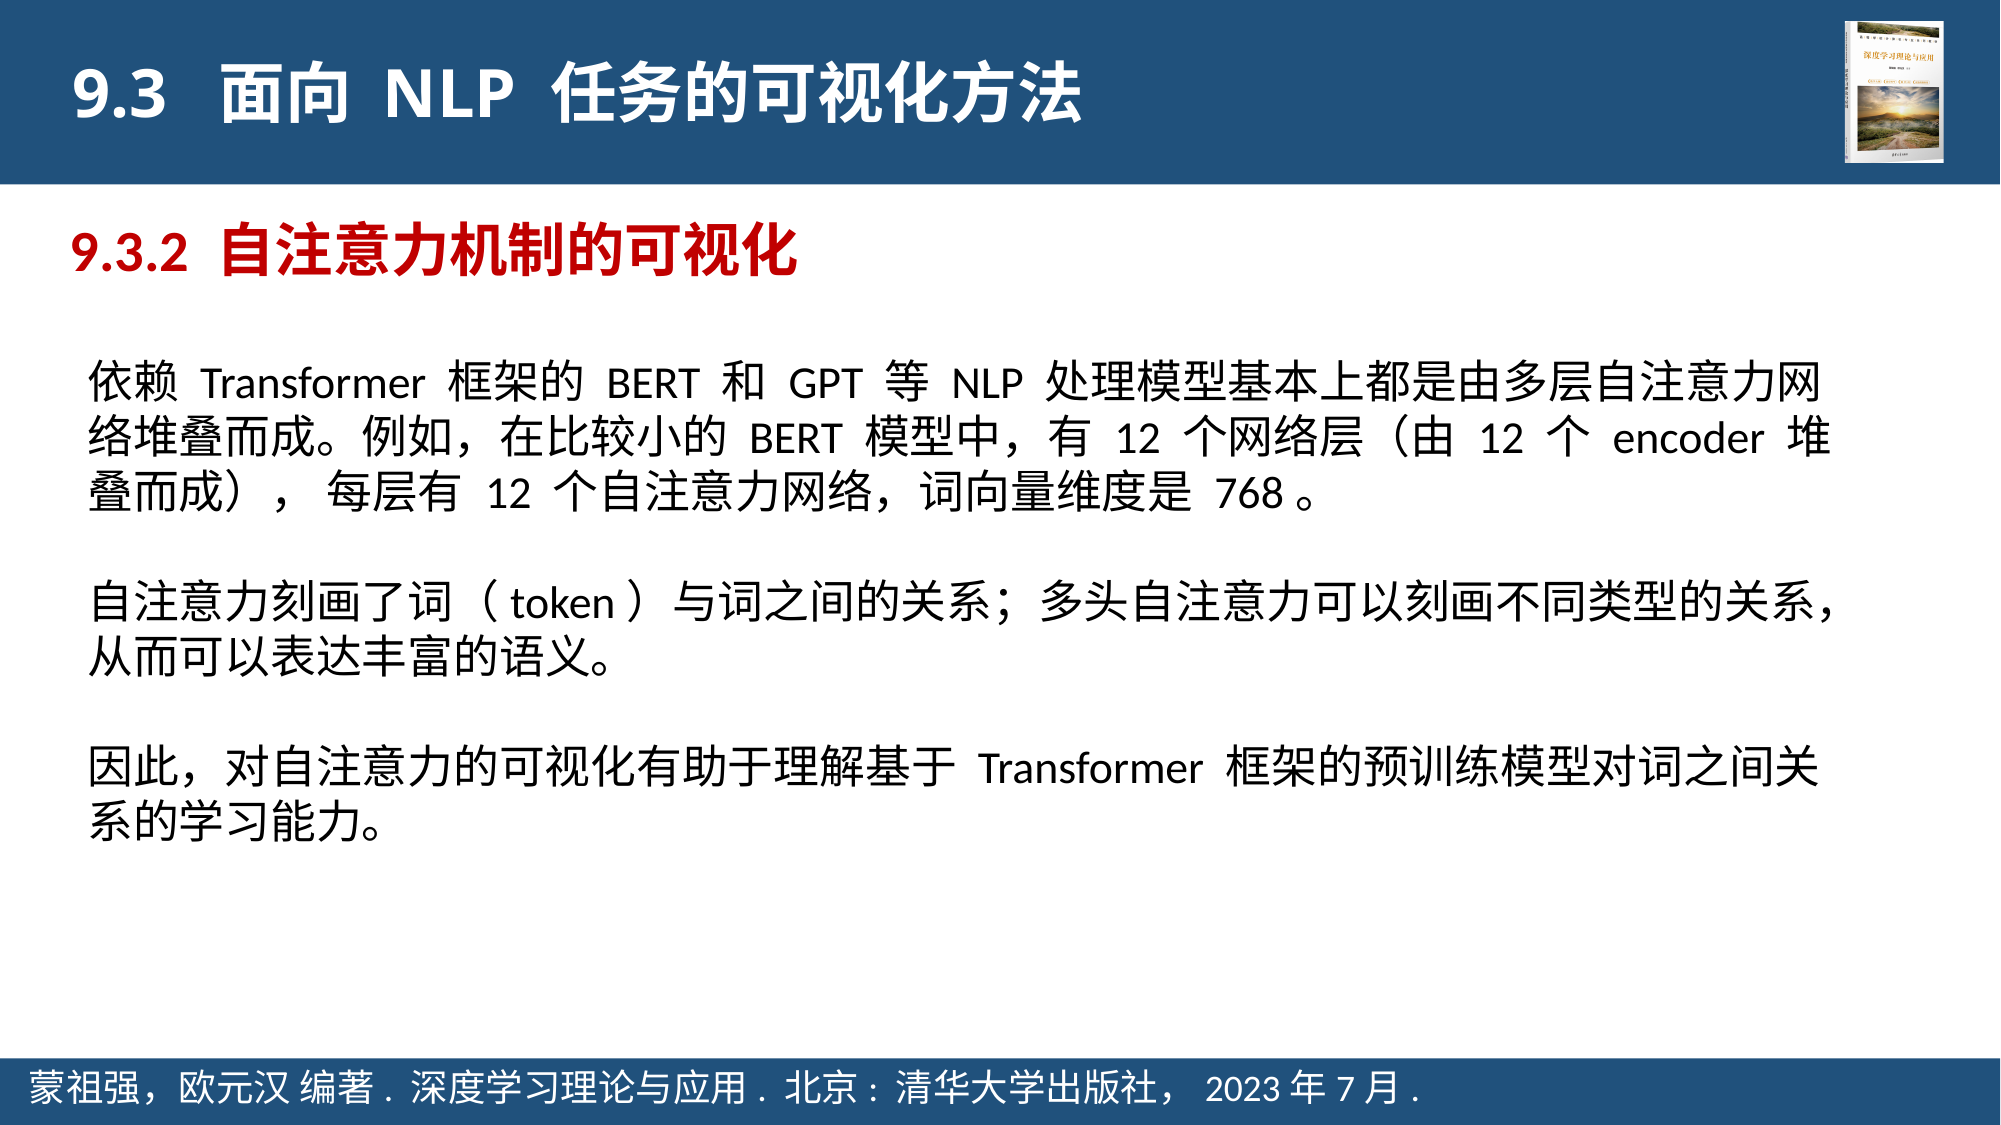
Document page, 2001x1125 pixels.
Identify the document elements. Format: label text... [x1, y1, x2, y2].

text_box 9.3 面向 NLP 任务的可视化方法 [55, 42, 1555, 140]
text_box 9.3.2 自注意力机制的可视化 [55, 205, 1921, 291]
text_box 依赖 Transformer 框架的 BERT 和 GPT 等 NLP 处理模型基本上都是由多层自注意力网 络堆叠而成。例如，在比较小的 BERT 模型中，有 12 个网络层（由 12 个 encoder 堆叠而成）， 每层有 12 个自注意力网络，词向量维度是 768。 自注意力刻画了词（token）与词之间的关系；多头自注意力可以刻画不同类型的关系，从而可以表达丰富的语义。 因此，对自注意力的可视化有助于理解基于 Transformer 框架的预训练模型对词之间关系的学习能力。 [72, 345, 1873, 855]
picture [1844, 21, 1944, 163]
